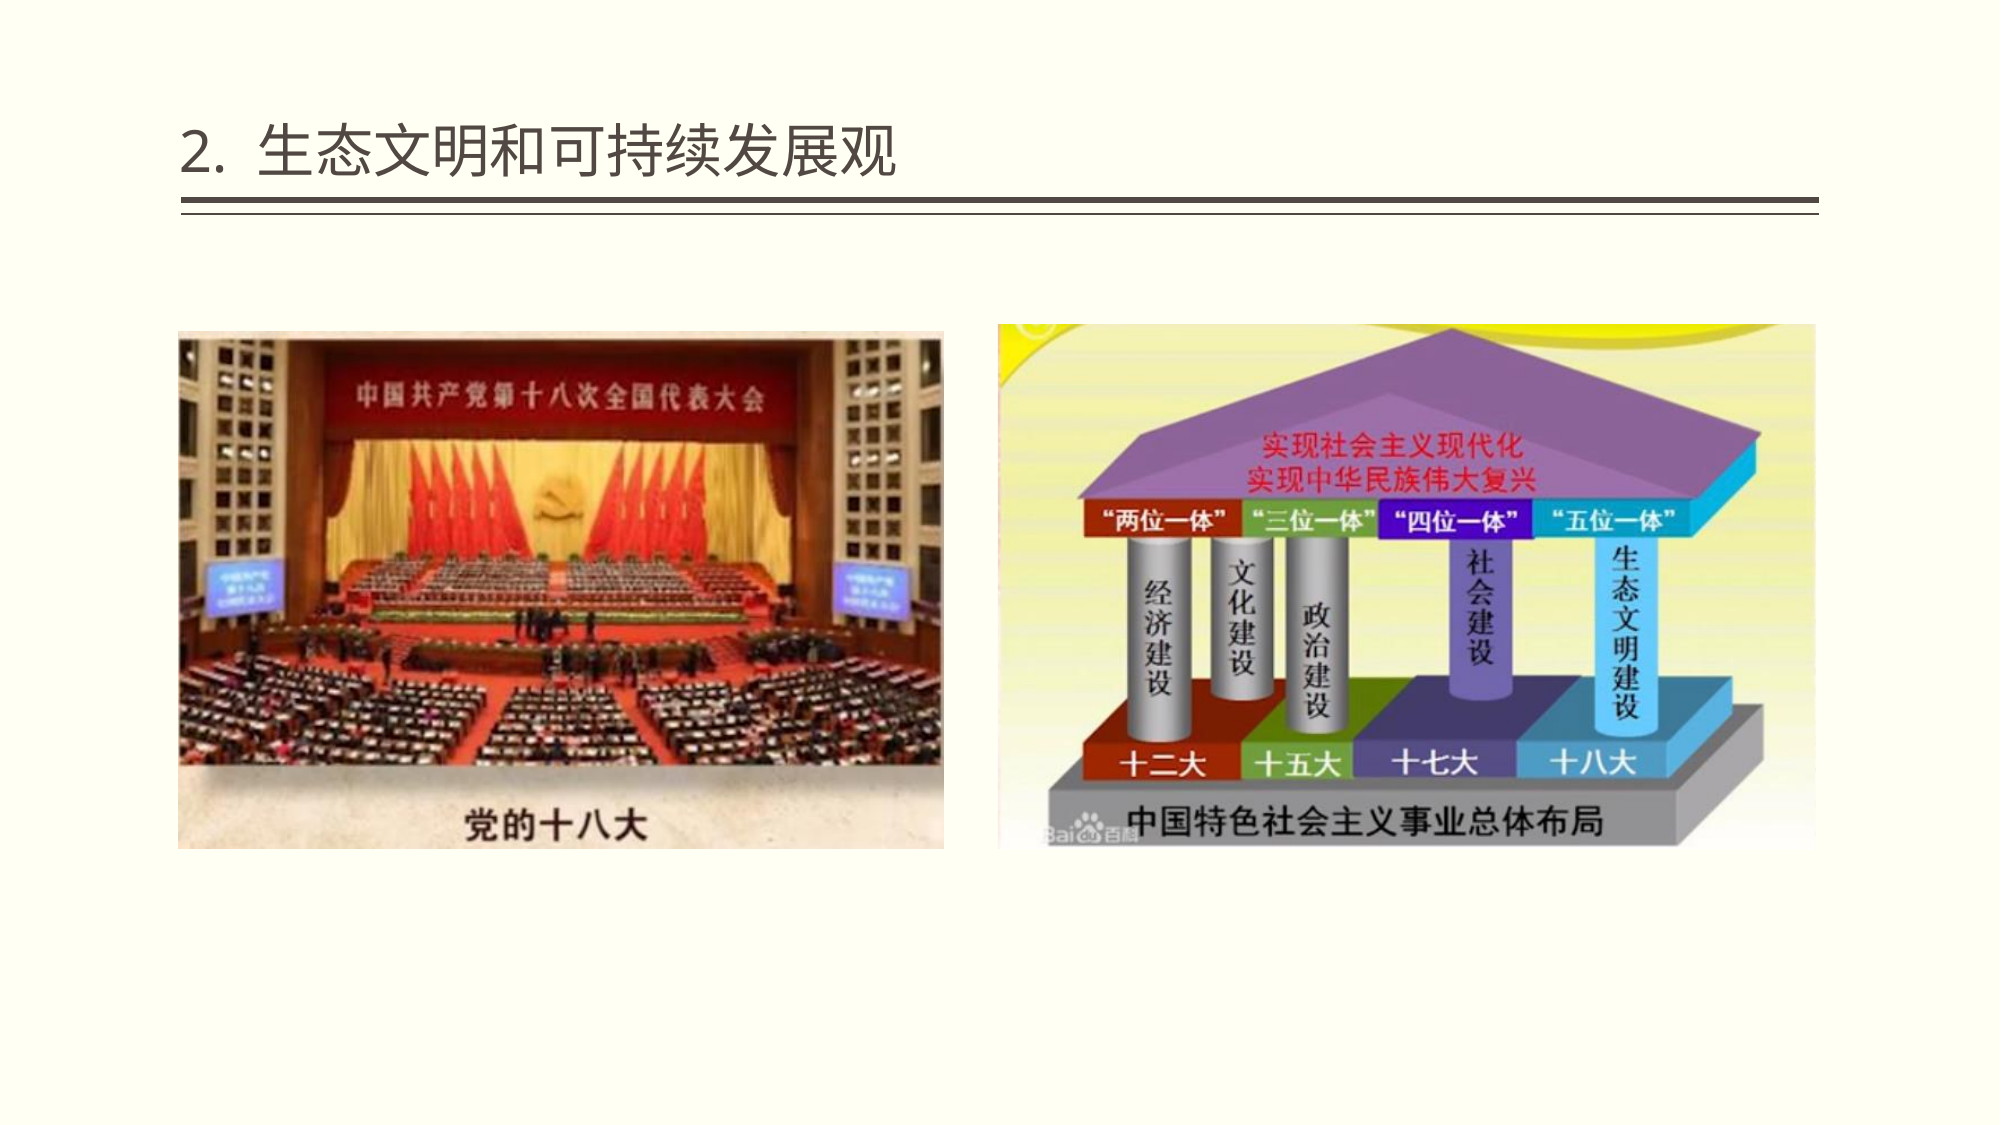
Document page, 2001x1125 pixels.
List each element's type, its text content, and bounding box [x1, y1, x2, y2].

title 2. 生态文明和可持续发展观 [178, 12, 1816, 193]
picture [178, 331, 944, 849]
picture [997, 324, 1816, 849]
